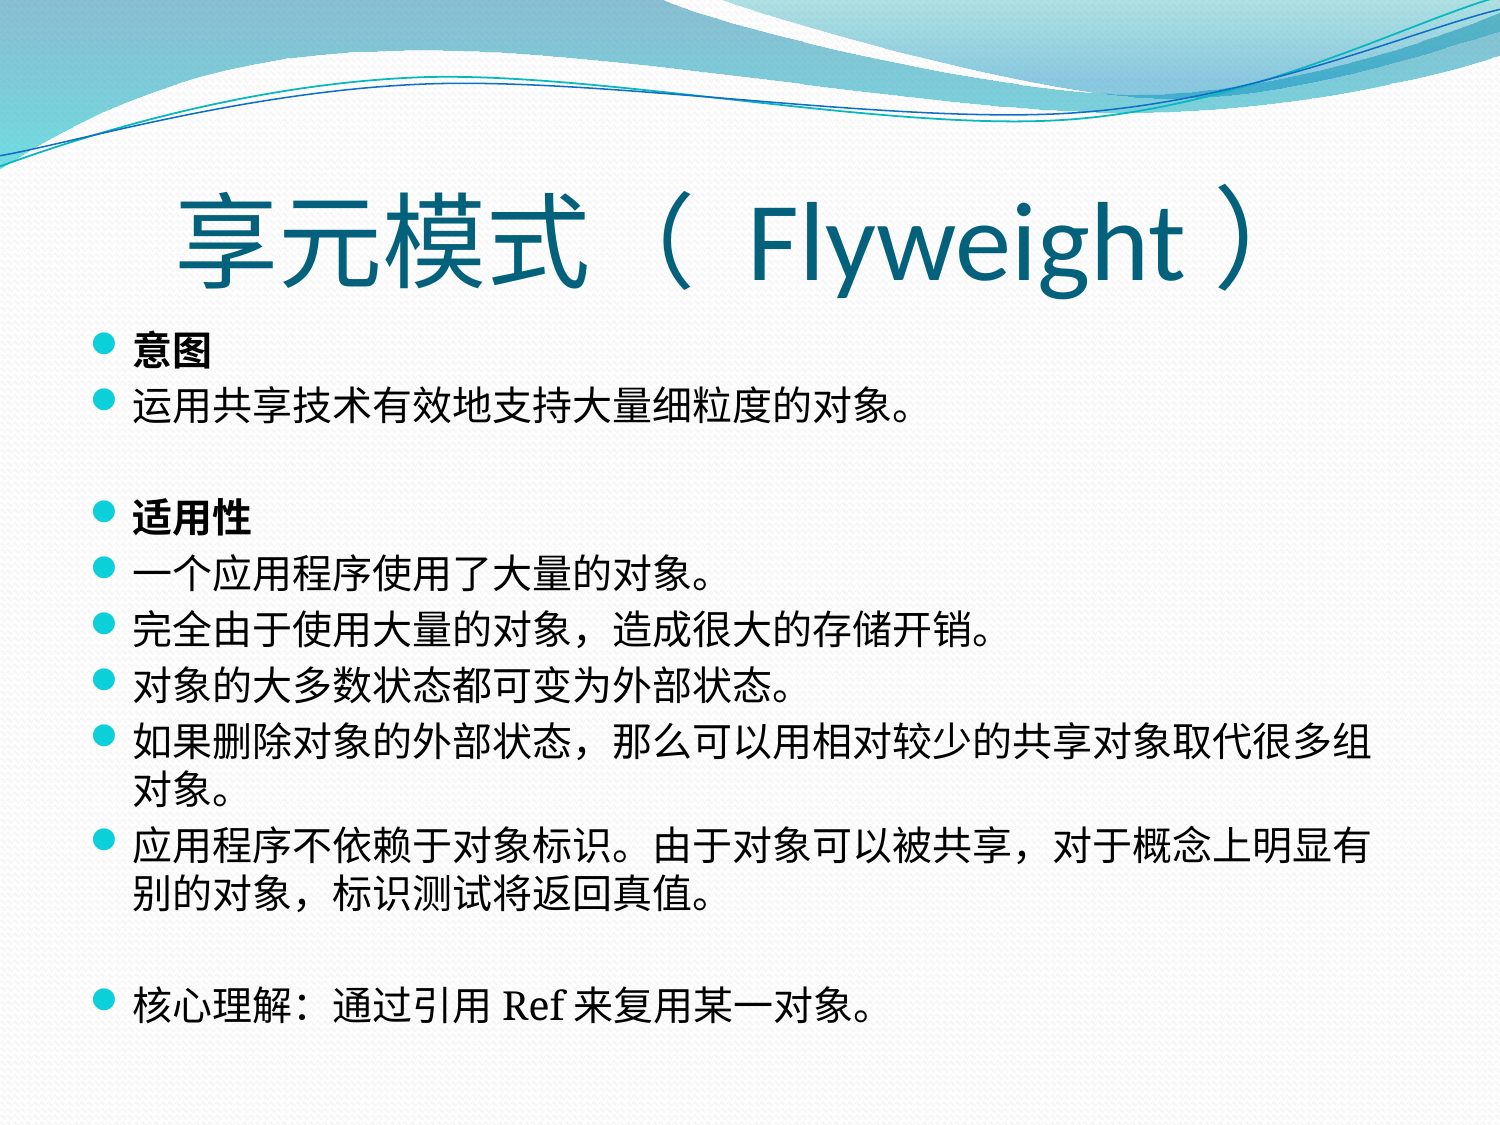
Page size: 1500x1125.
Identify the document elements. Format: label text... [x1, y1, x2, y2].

list 意图 运用共享技术有效地支持大量细粒度的对象。 适用性 一个应用程序使用了大量的对象。 完全由于使用大量的对象，造成很大的存储开销。 对象的大多数状态都可变为外部状态。 如果删除对象的外部状态，那么可以用相对较少的共享对象取代很多组对象。 应用程序不依赖于对象标识。由于对象可以被共享，对于概念上明显有别的对象，标识测试将返回真值。 核心理解：通过引用Ref来复用某一对象。 [75, 317, 1425, 1038]
title 享元模式（ Flyweight） [75, 115, 1425, 303]
